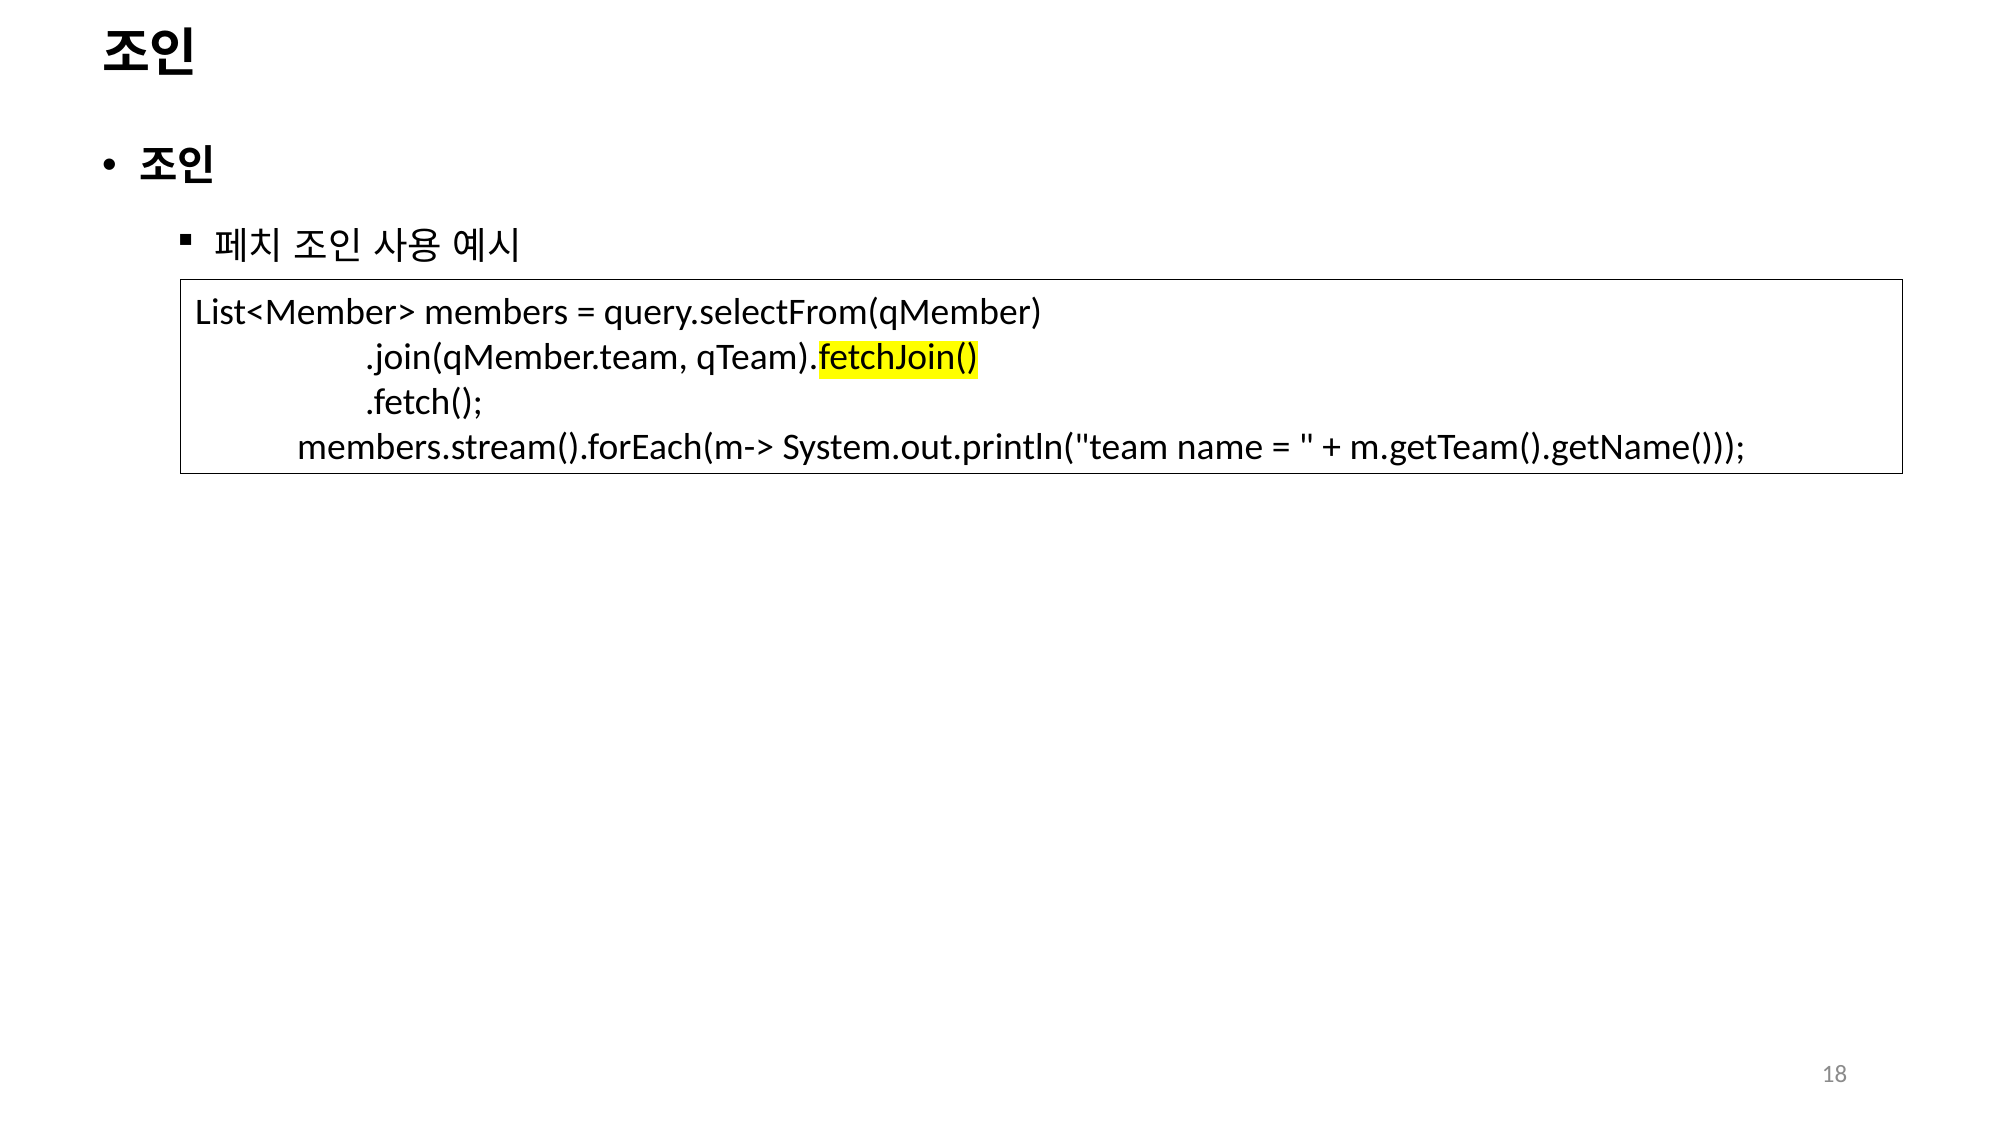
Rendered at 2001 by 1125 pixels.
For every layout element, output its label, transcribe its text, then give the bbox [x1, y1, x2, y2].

list 조인 페치 조인 사용 예시 [87, 106, 1946, 1073]
title 조인 [87, 26, 1812, 83]
slide_number 18 [1412, 1042, 1863, 1103]
text_box List<Member> members = query.selectFrom(qMember) .join(qMember.team, qTeam).fetchJoin() .fetch(); members.stream().forEach(m-> System.out.println("team name = " + m.getTeam().getName())); [180, 279, 1903, 474]
